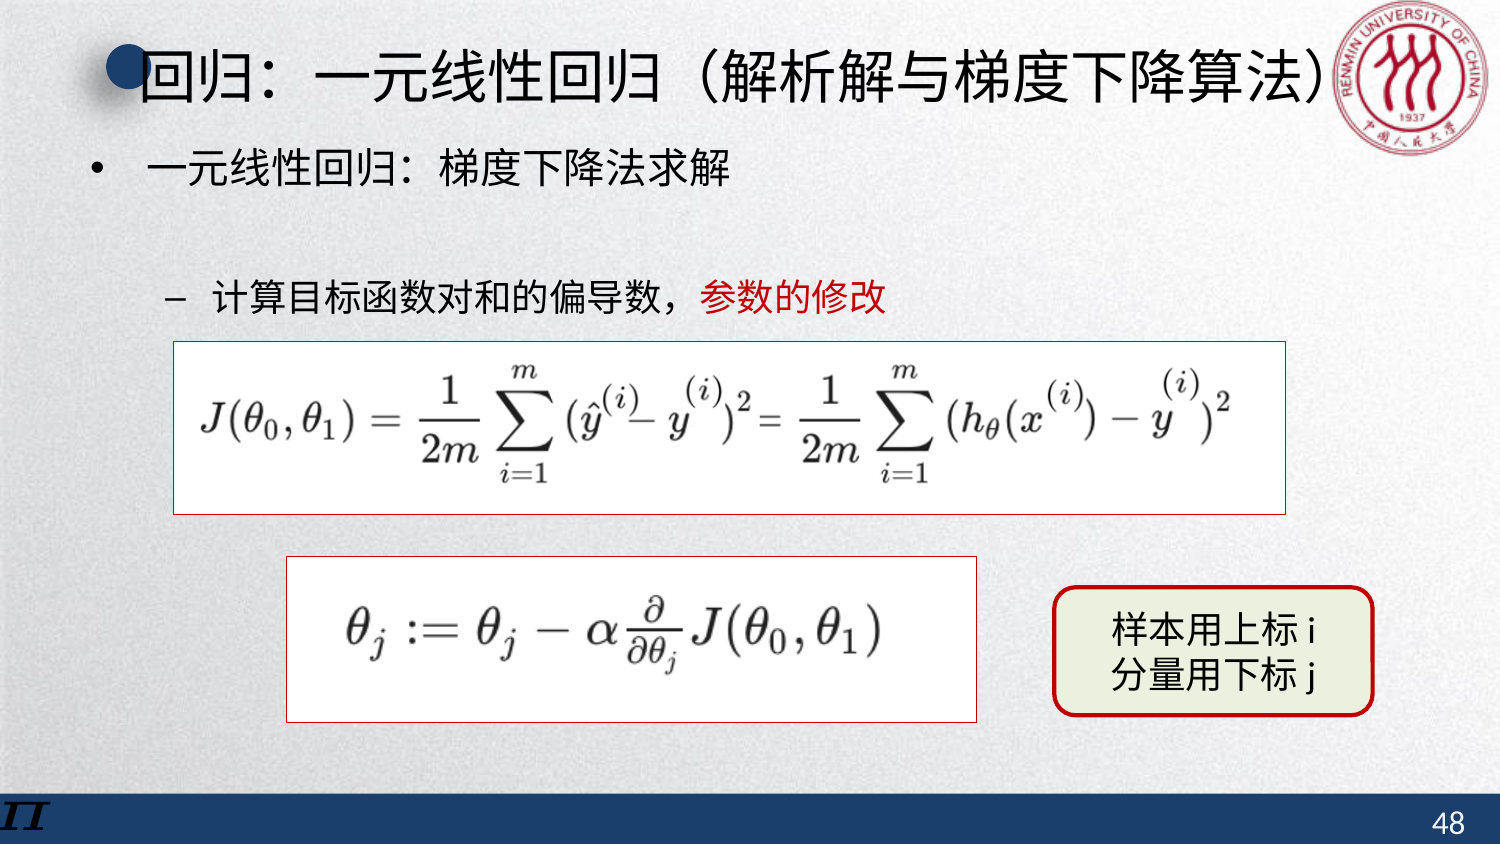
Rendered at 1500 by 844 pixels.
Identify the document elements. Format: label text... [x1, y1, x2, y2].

title 回归：一元线性回归（解析解与梯度下降算法） [75, 33, 1425, 116]
picture [0, 0, 1500, 793]
text_box 样本用上标i 分量用下标j [1052, 585, 1375, 718]
